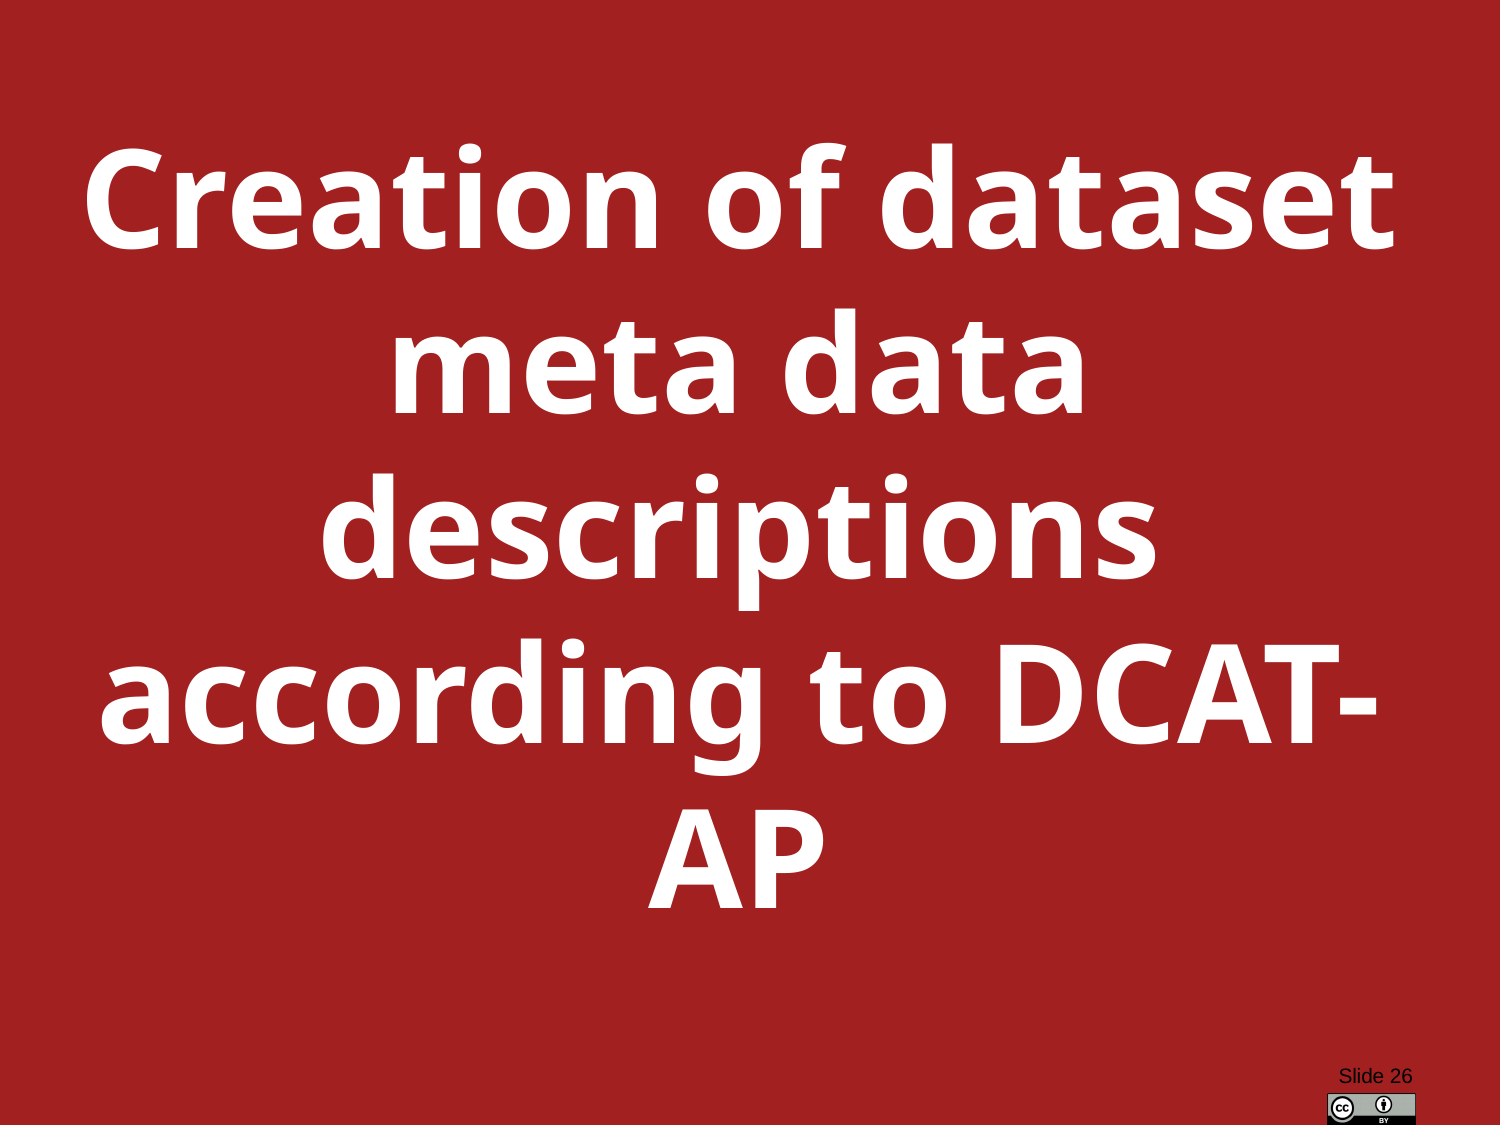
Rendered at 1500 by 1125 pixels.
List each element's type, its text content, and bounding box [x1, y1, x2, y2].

slide_number Slide 26 [1162, 1062, 1413, 1088]
list Creation of dataset meta data descriptions according to DCAT-AP [76, 160, 1402, 886]
picture [1327, 1093, 1416, 1125]
